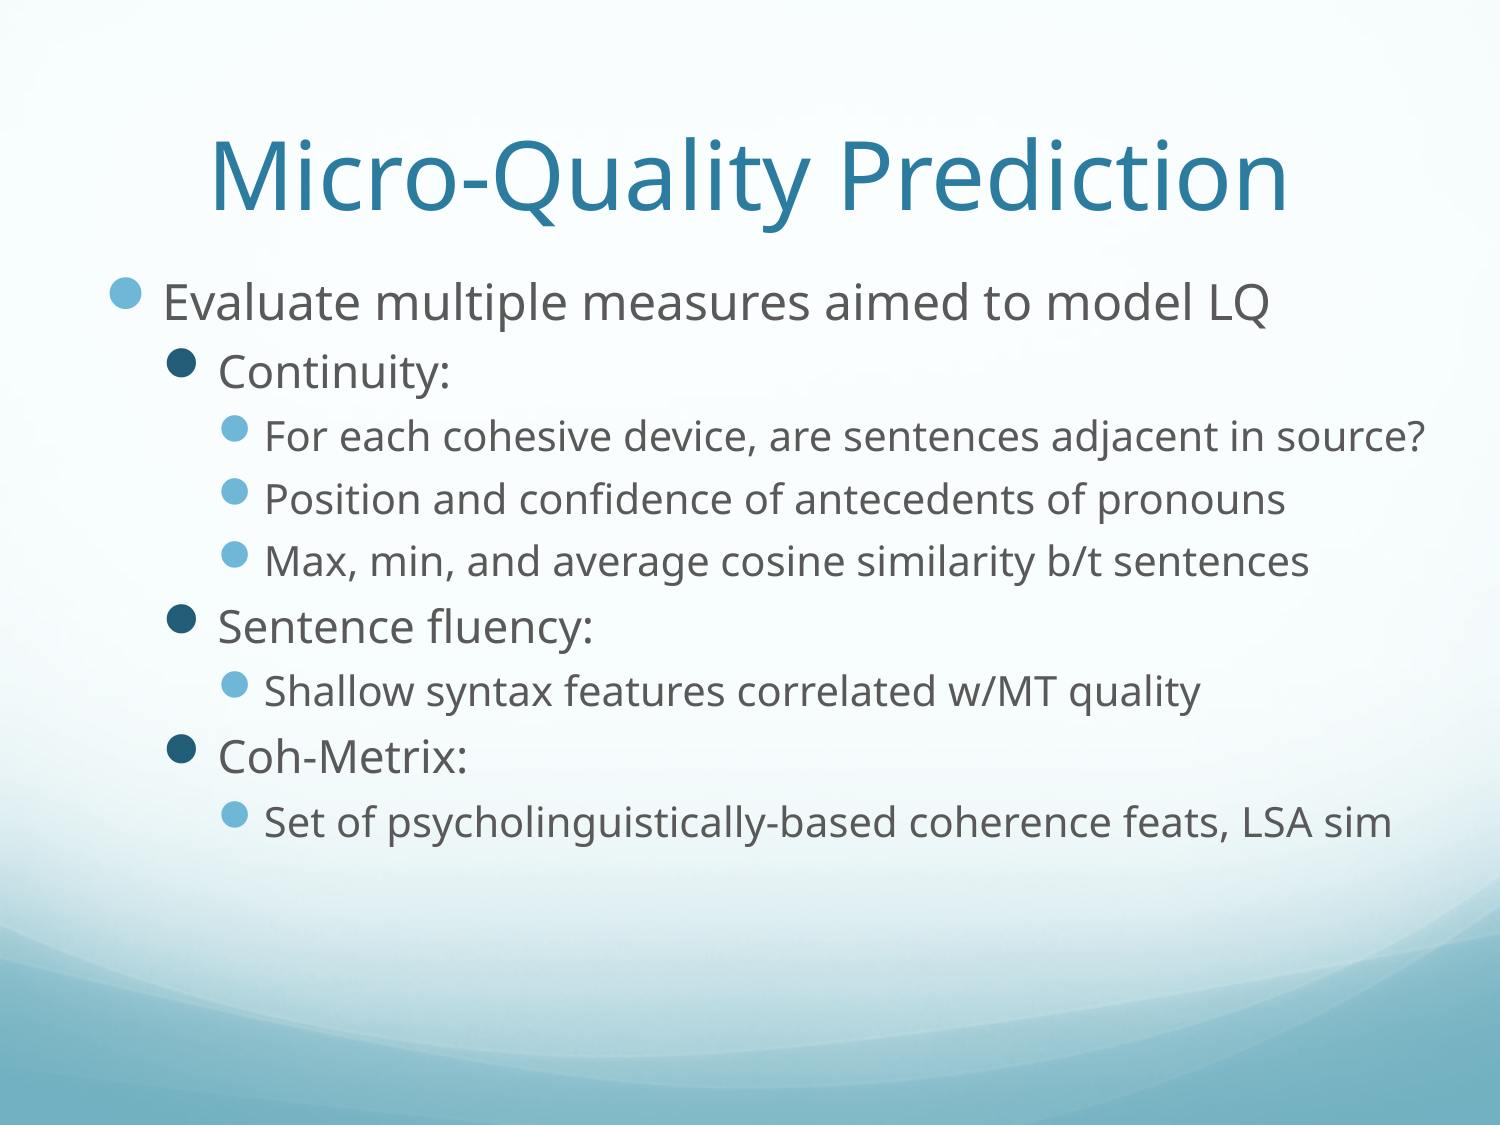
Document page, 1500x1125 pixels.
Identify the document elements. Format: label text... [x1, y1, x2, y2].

list Evaluate multiple measures aimed to model LQ Continuity: For each cohesive device, are sentences adjacent in source? Position and confidence of antecedents of pronouns Max, min, and average cosine similarity b/t sentences Sentence fluency: Shallow syntax features correlated w/MT quality Coh-Metrix: Set of psycholinguistically-based coherence feats, LSA sim [90, 262, 1470, 975]
title Micro-Quality Prediction [90, 17, 1410, 237]
